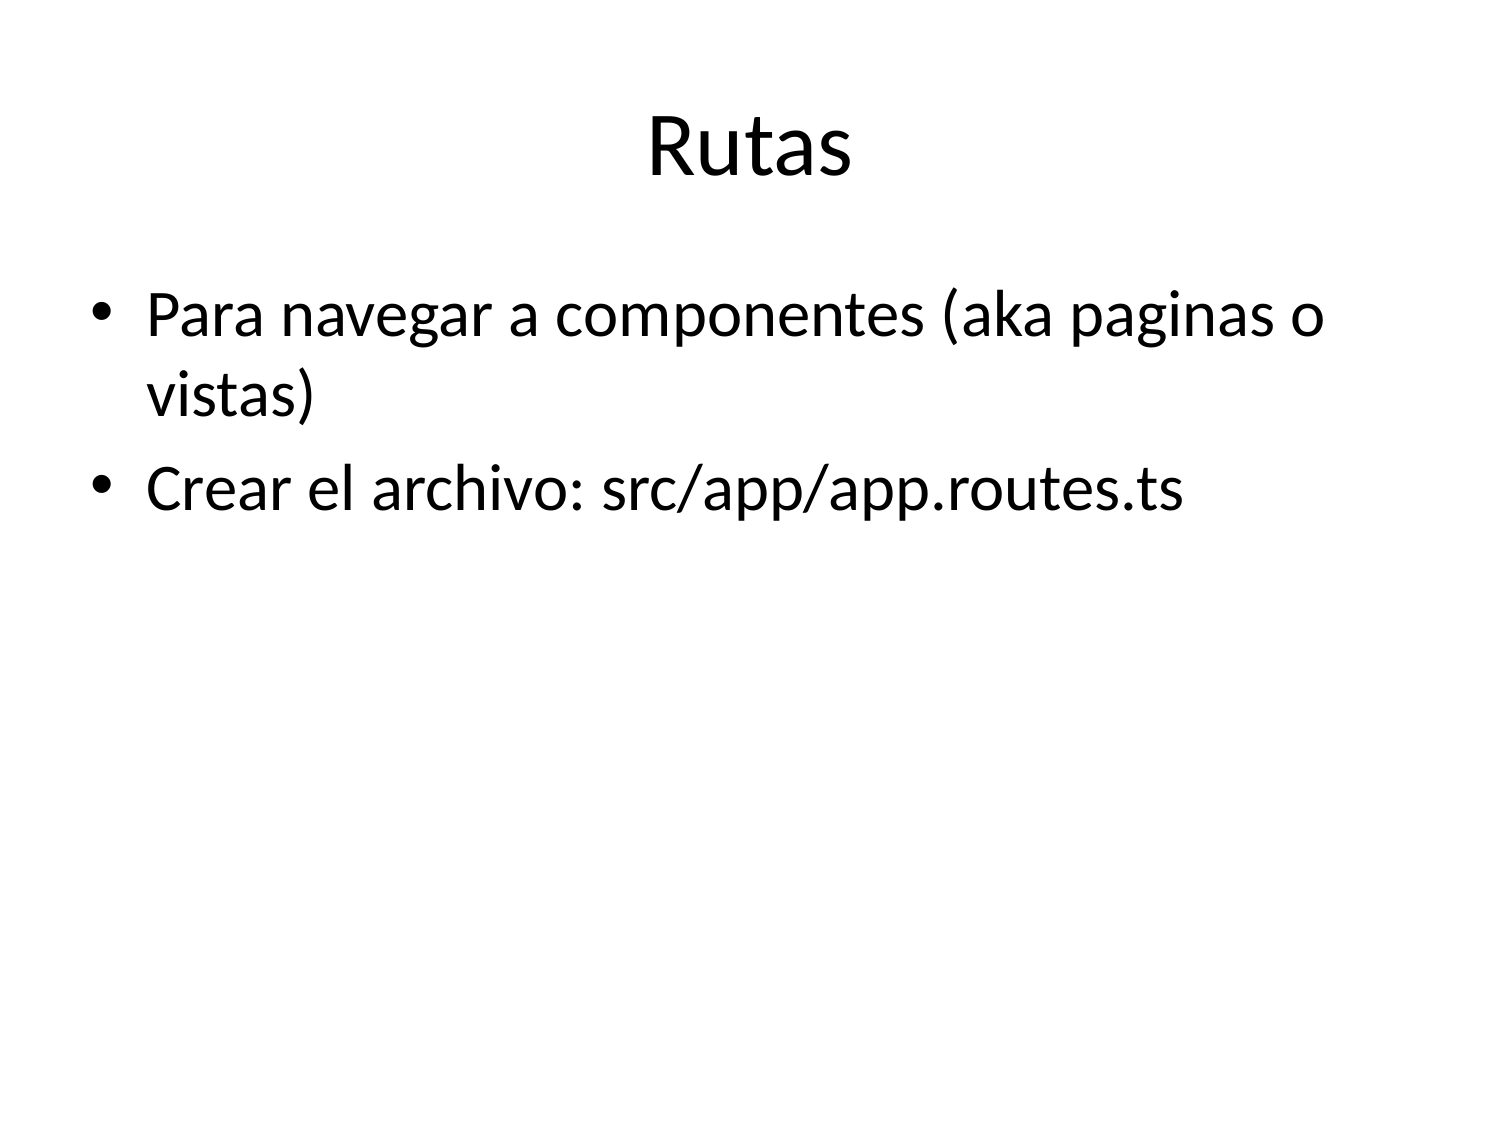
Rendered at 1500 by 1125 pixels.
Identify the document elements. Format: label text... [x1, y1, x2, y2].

list Para navegar a componentes (aka paginas o vistas) Crear el archivo: src/app/app.routes.ts [75, 262, 1425, 1005]
title Rutas [75, 45, 1425, 233]
